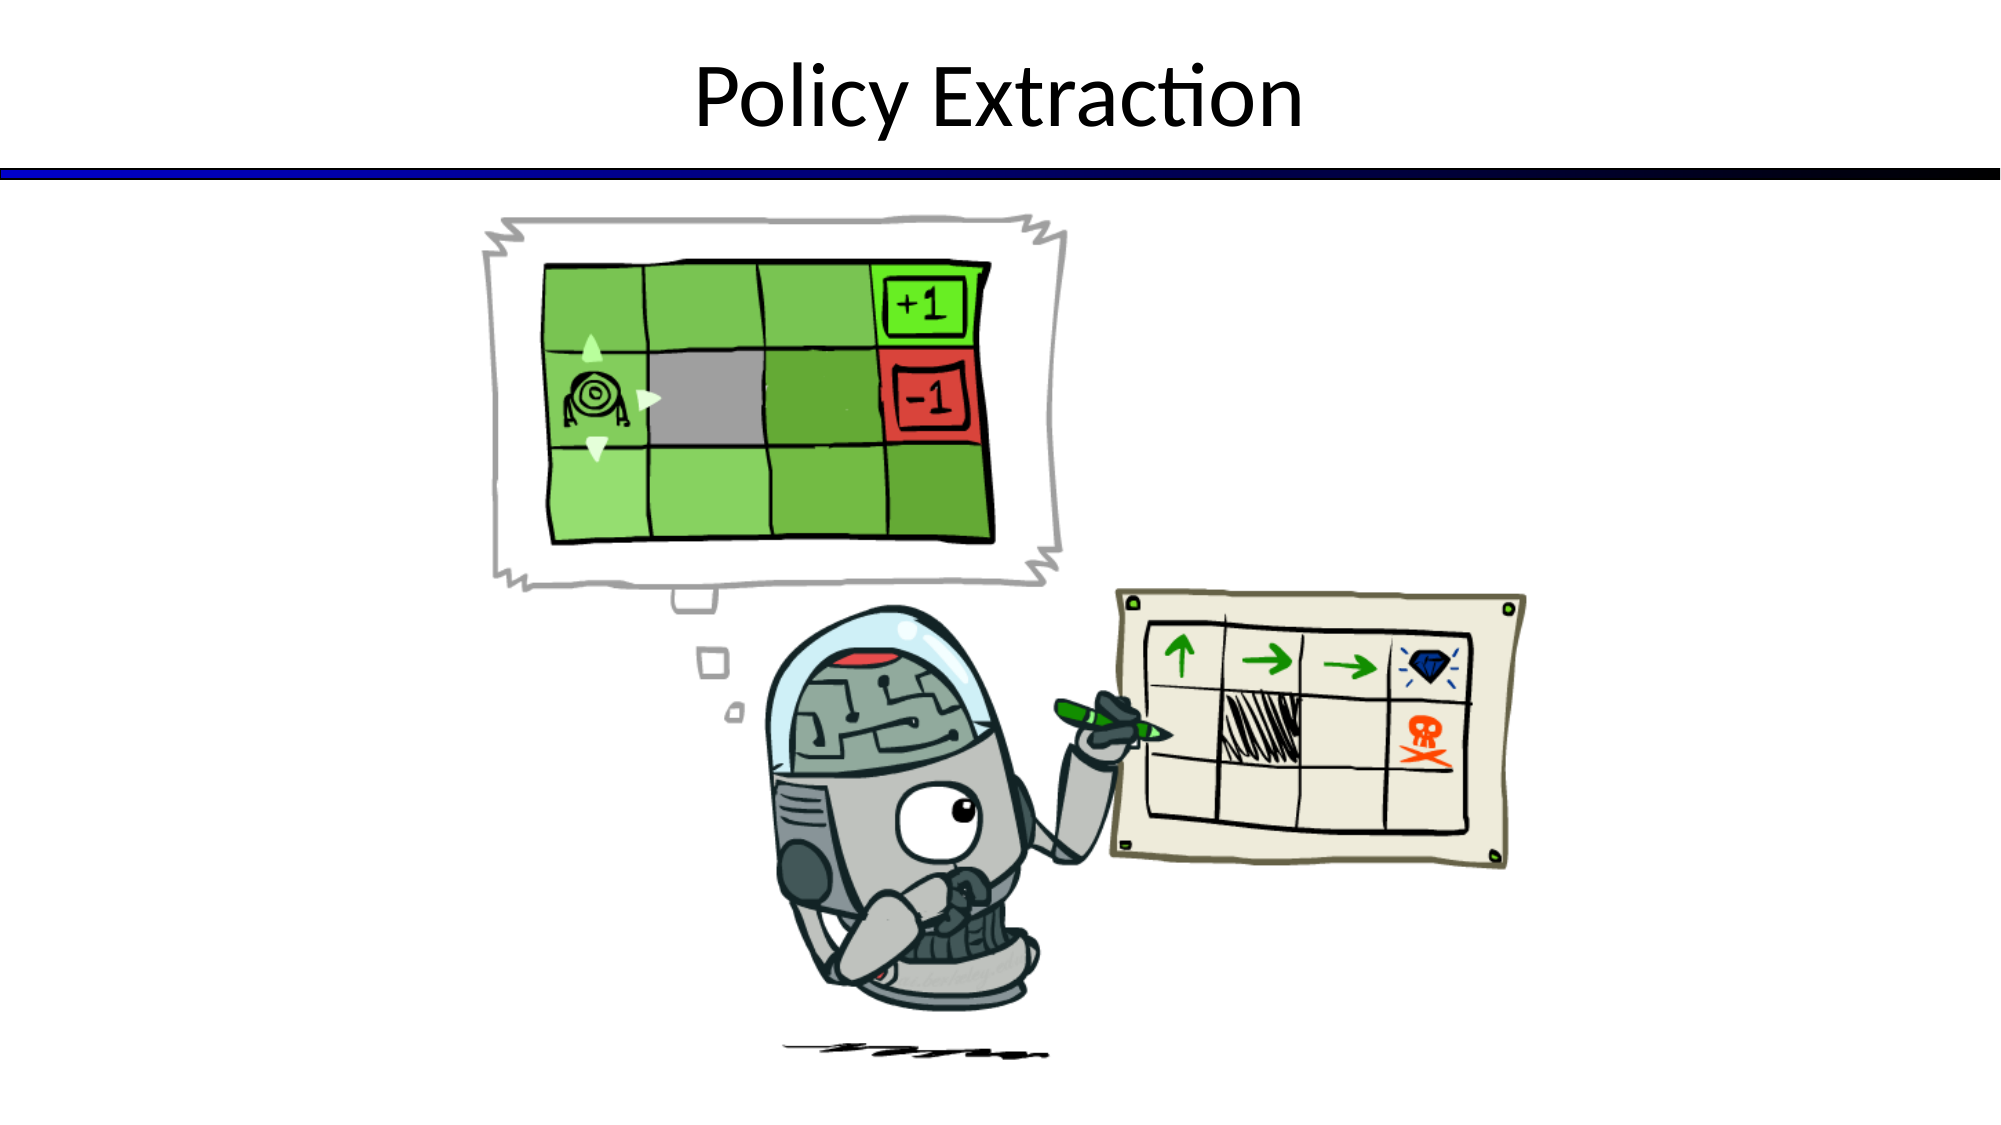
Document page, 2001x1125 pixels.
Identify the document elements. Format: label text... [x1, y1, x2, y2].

title Policy Extraction [0, 0, 2000, 184]
picture [456, 212, 1551, 1072]
